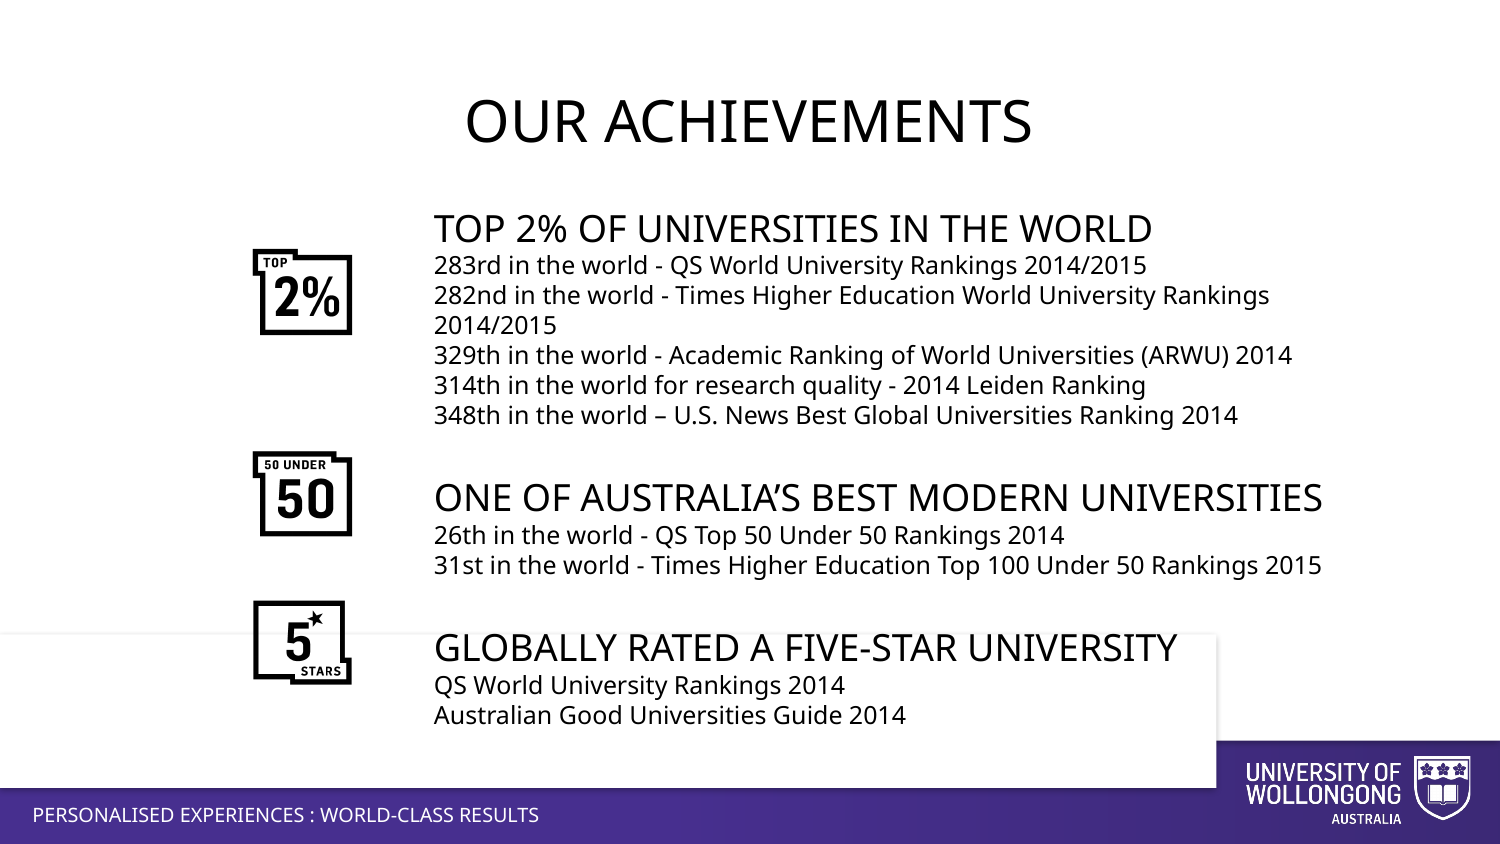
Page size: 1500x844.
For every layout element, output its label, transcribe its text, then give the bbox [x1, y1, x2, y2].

picture [241, 446, 361, 537]
text_box Our achievements [75, 76, 1424, 183]
text_box TOP 2% OF UNIVERSITIES IN THE WORLD 283rd in the world - QS World University Rankings 2014/2015 282nd in the world - Times Higher Education World University Rankings 2014/2015 329th in the world - Academic Ranking of World Universities (ARWU) 2014 314th in the world for research quality - 2014 Leiden Ranking 348th in the world – U.S. News Best Global Universities Ranking 2014 ONE OF AUSTRALIA’S BEST MODERN UNIVERSITIES 26th in the world - QS Top 50 Under 50 Rankings 2014 31st in the world - Times Higher Education Top 100 Under 50 Rankings 2015 GLOBALLY RATED A FIVE-STAR UNIVERSITY QS World University Rankings 2014 Australian Good Universities Guide 2014 [419, 197, 1388, 737]
picture [241, 243, 361, 339]
picture [0, 741, 1500, 844]
picture [241, 595, 361, 688]
